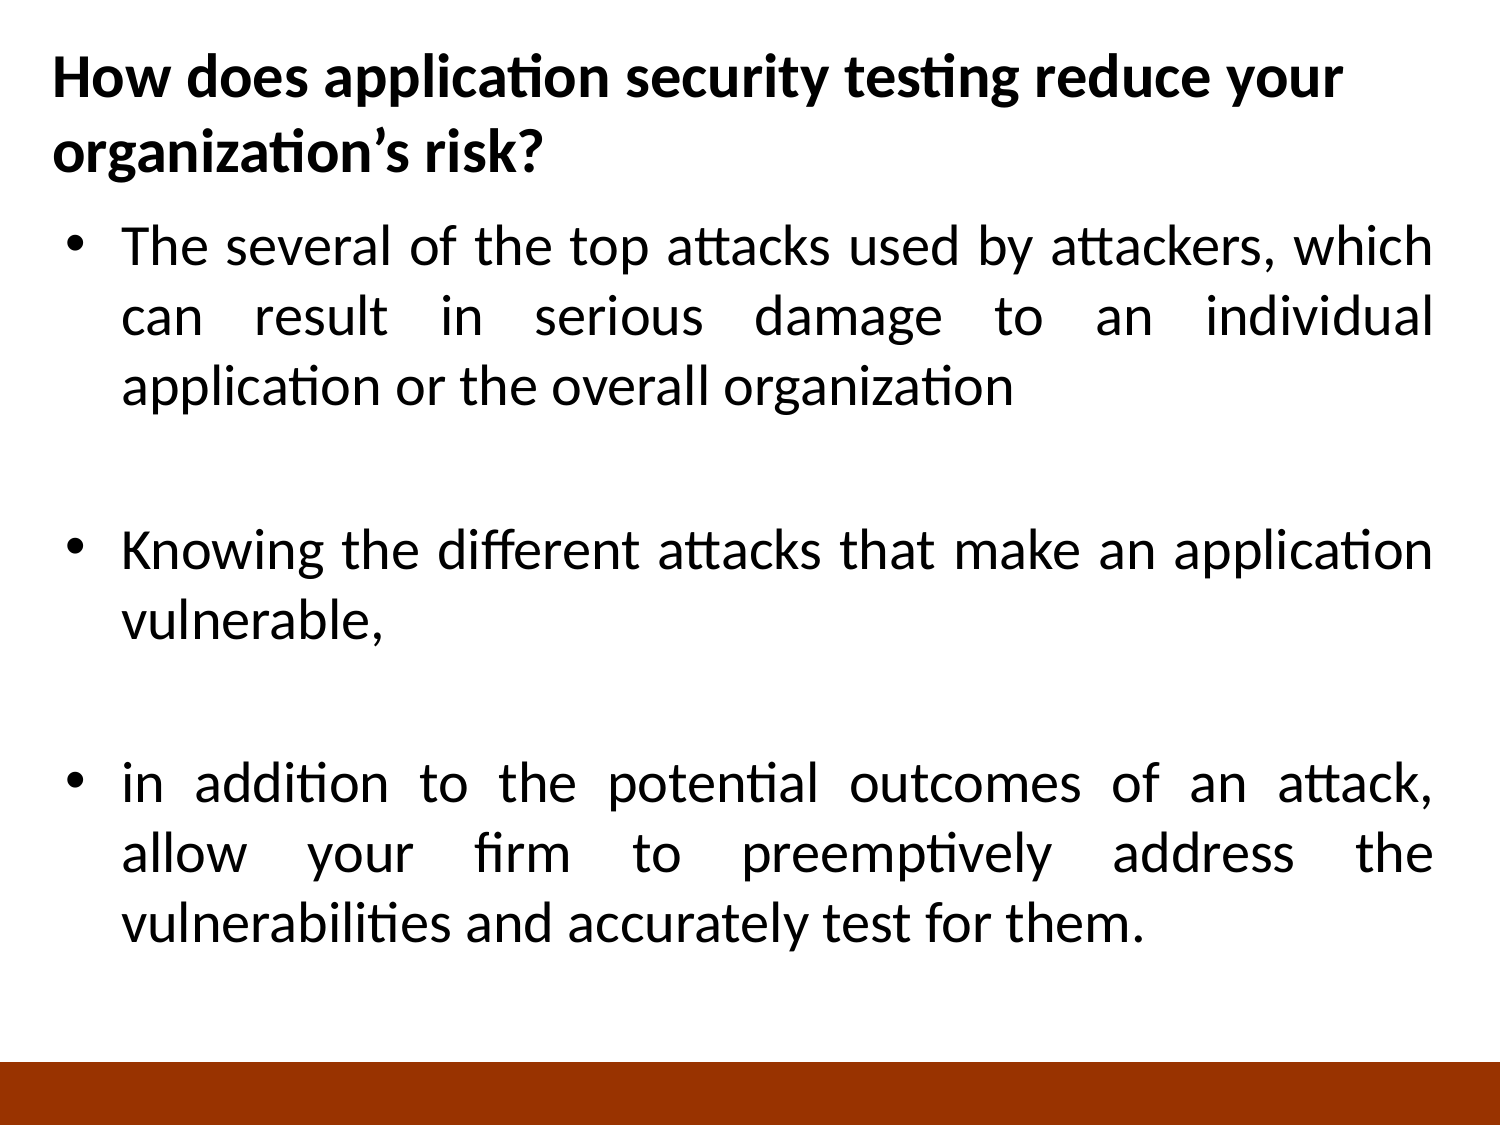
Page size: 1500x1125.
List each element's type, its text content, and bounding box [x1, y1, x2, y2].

text_box [0, 1062, 1500, 1125]
list The several of the top attacks used by attackers, which can result in serious damage to an individual application or the overall organization Knowing the different attacks that make an application vulnerable, in addition to the potential outcomes of an attack, allow your firm to preemptively address the vulnerabilities and accurately test for them. [50, 200, 1450, 1013]
title How does application security testing reduce your organization’s risk? [37, 32, 1388, 188]
